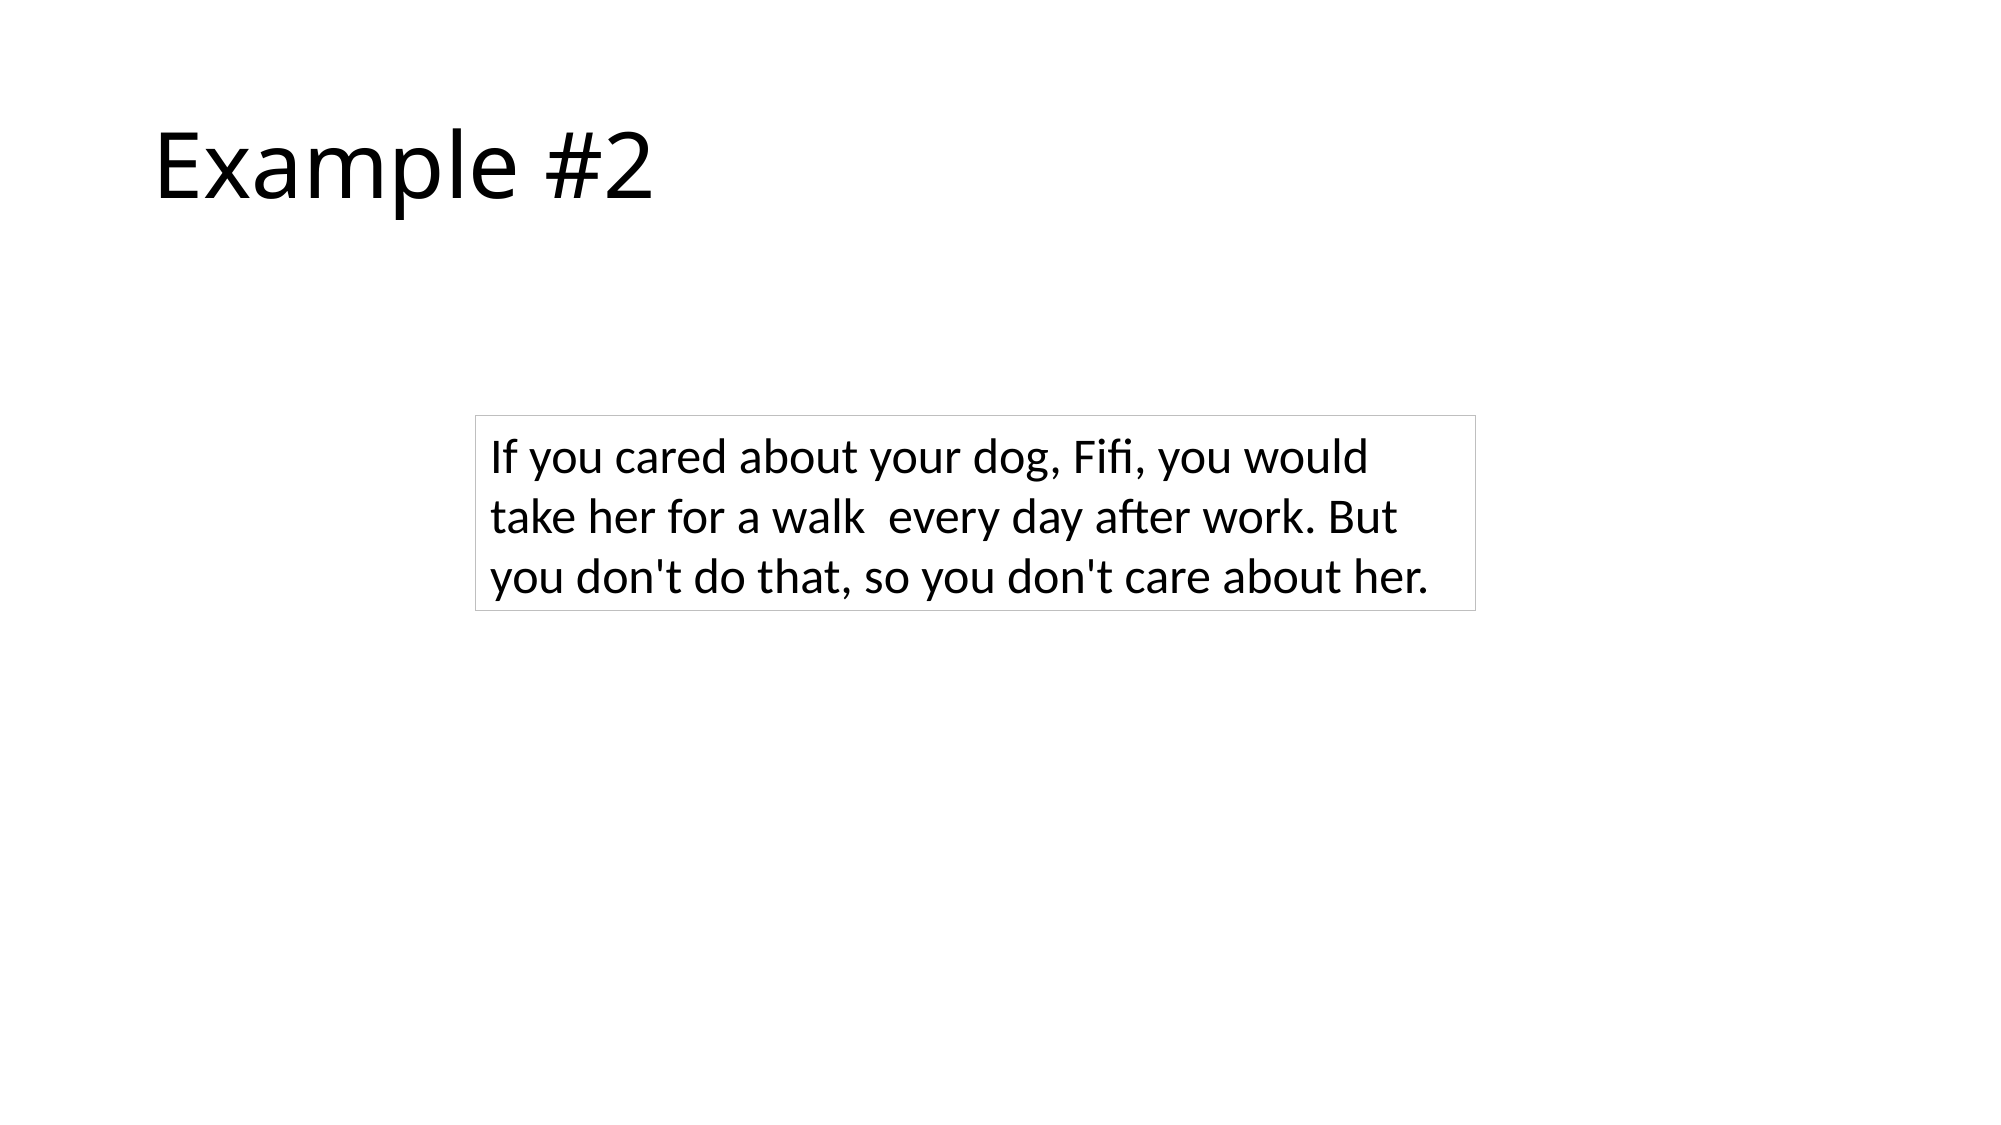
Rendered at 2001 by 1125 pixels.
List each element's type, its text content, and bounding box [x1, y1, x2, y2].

text_box If you cared about your dog, Fifi, you would take her for a walk every day after work. But you don't do that, so you don't care about her. [475, 415, 1476, 611]
title Example #2 [137, 59, 1863, 278]
